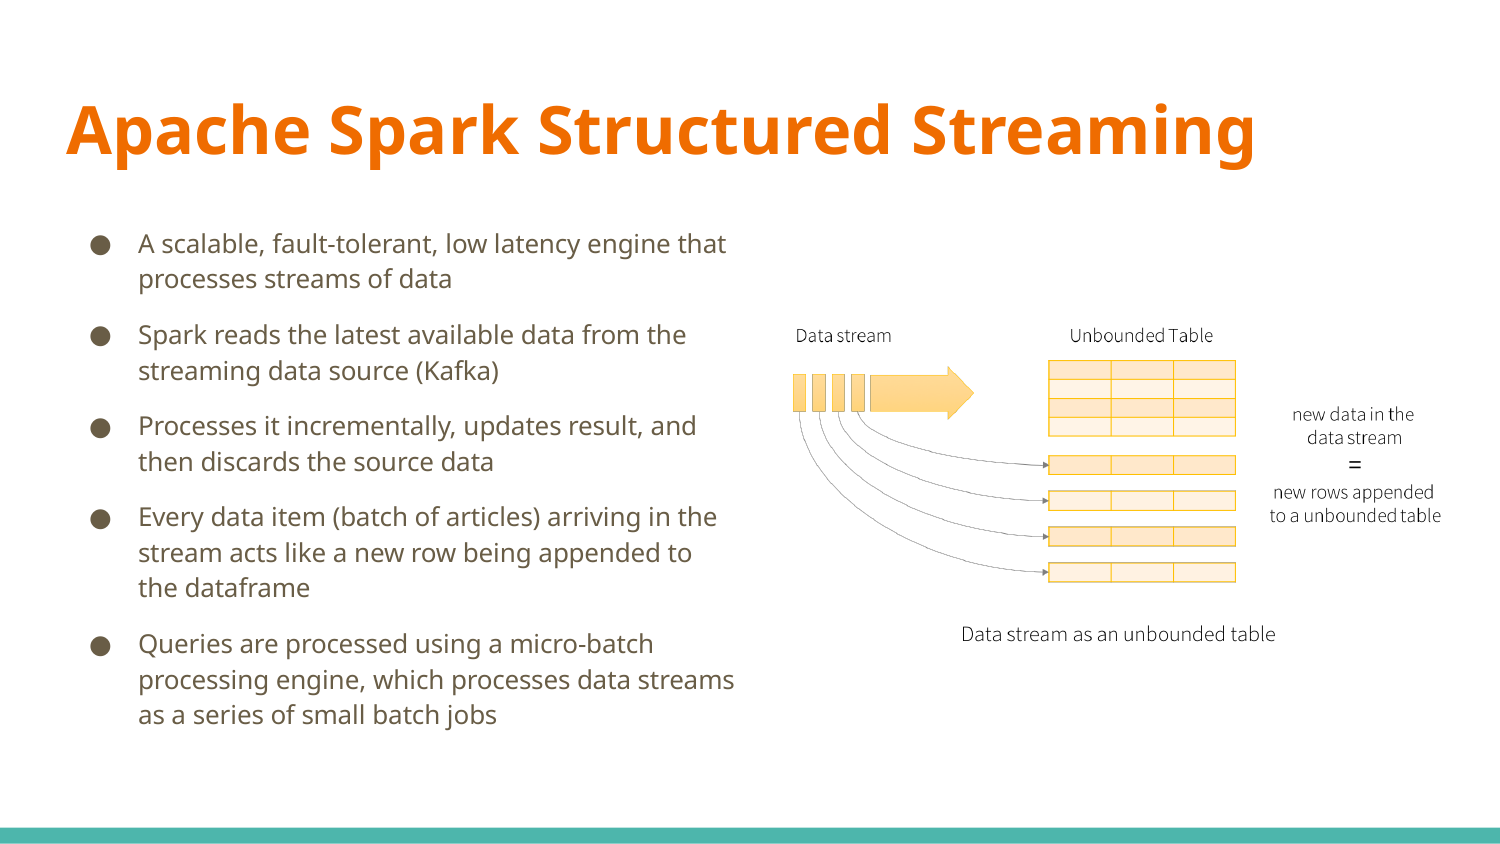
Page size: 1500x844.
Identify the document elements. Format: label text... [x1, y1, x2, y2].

list A scalable, fault-tolerant, low latency engine that processes streams of data Spark reads the latest available data from the streaming data source (Kafka) Processes it incrementally, updates result, and then discards the source data Every data item (batch of articles) arriving in the stream acts like a new row being appended to the dataframe Queries are processed using a micro-batch processing engine, which processes data streams as a series of small batch jobs [51, 207, 750, 750]
title Apache Spark Structured Streaming [51, 72, 1449, 189]
picture [736, 272, 1500, 685]
